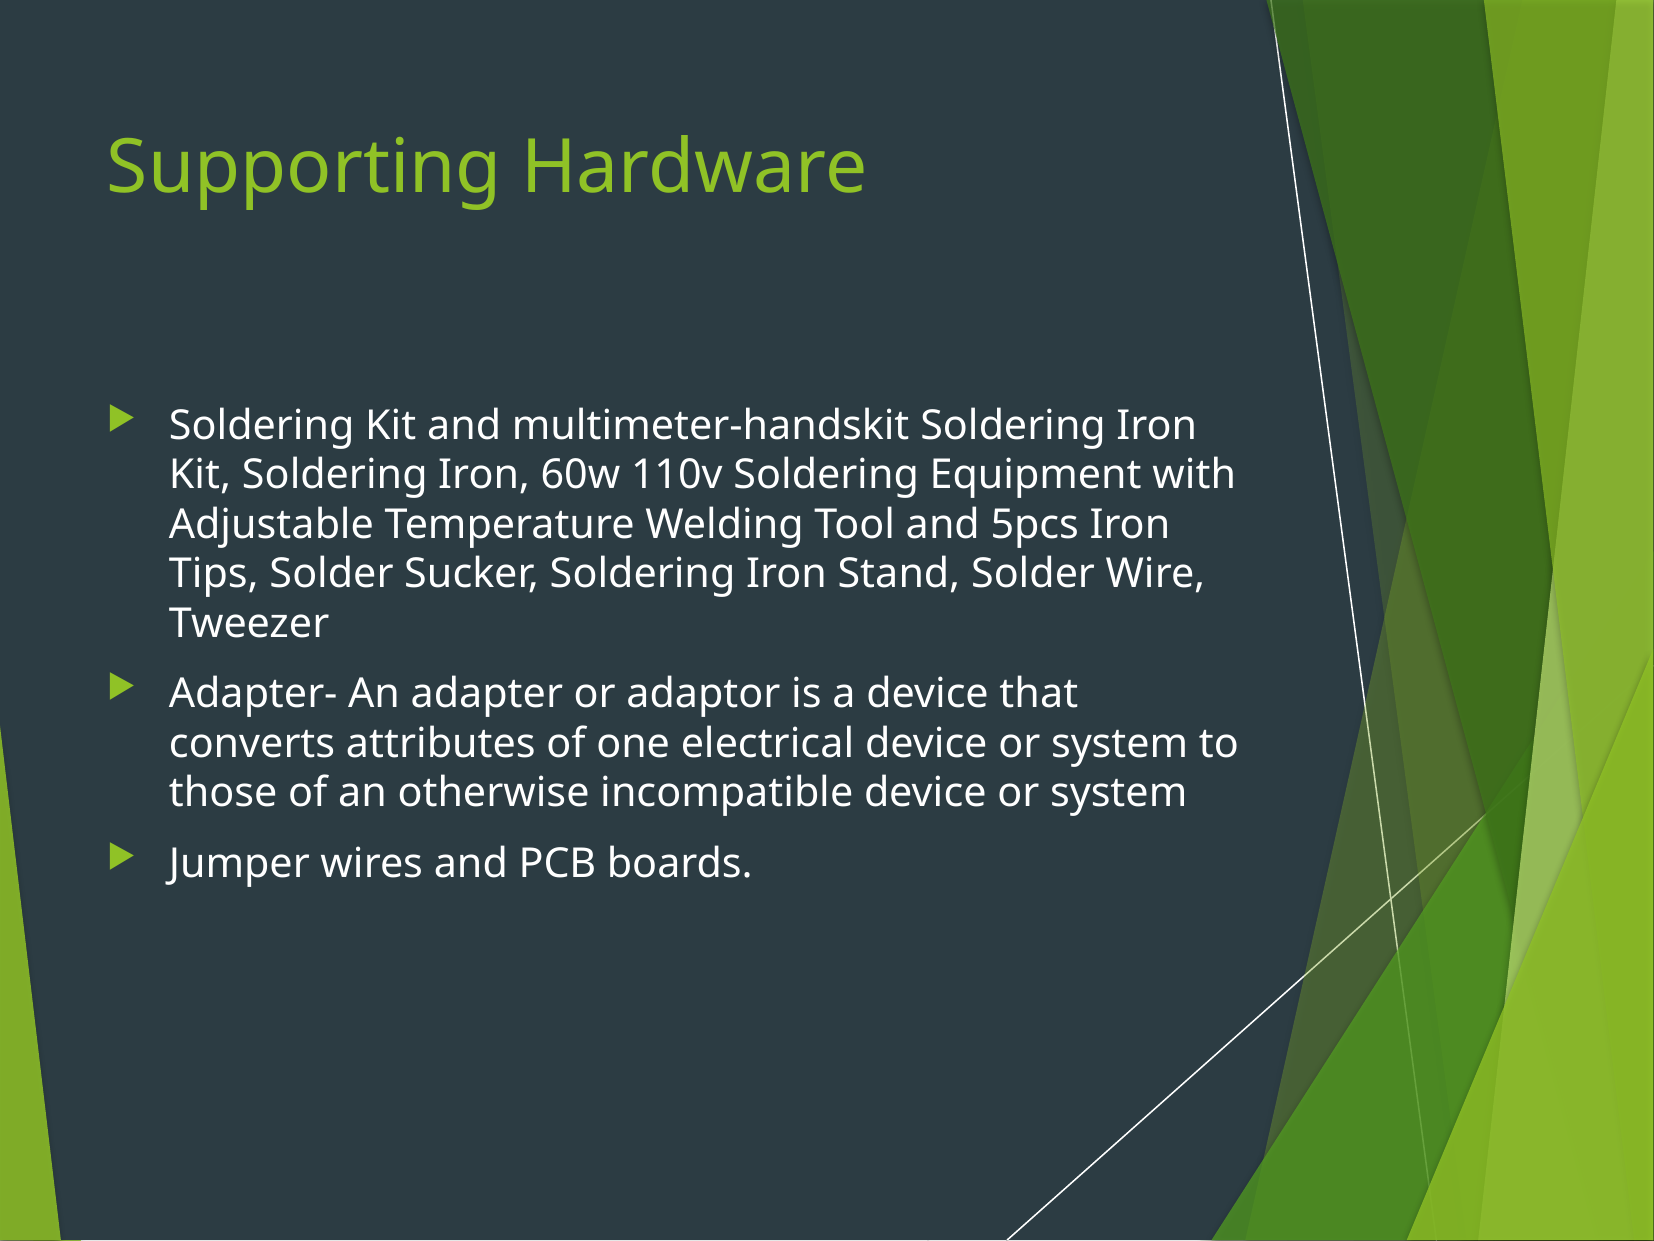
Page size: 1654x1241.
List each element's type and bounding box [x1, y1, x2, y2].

text_box [0, 0, 1654, 1241]
